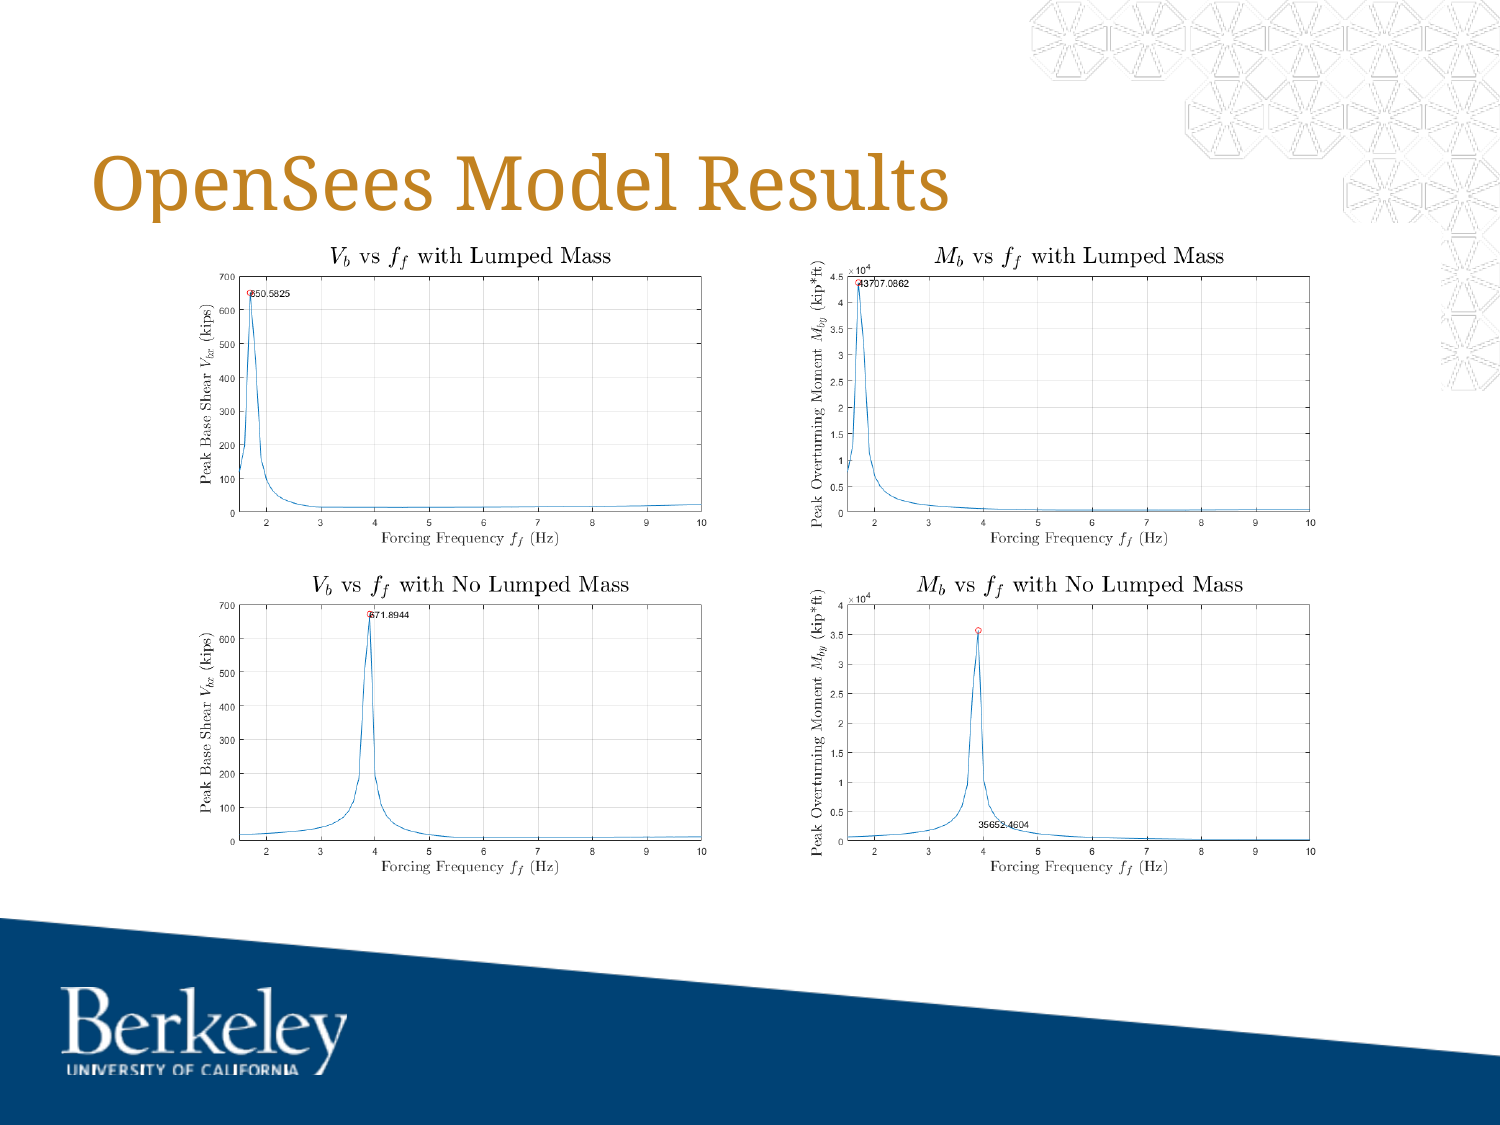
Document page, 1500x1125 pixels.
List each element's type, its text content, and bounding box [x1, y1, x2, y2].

title OpenSees Model Results [75, 85, 1416, 222]
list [59, 223, 1441, 917]
